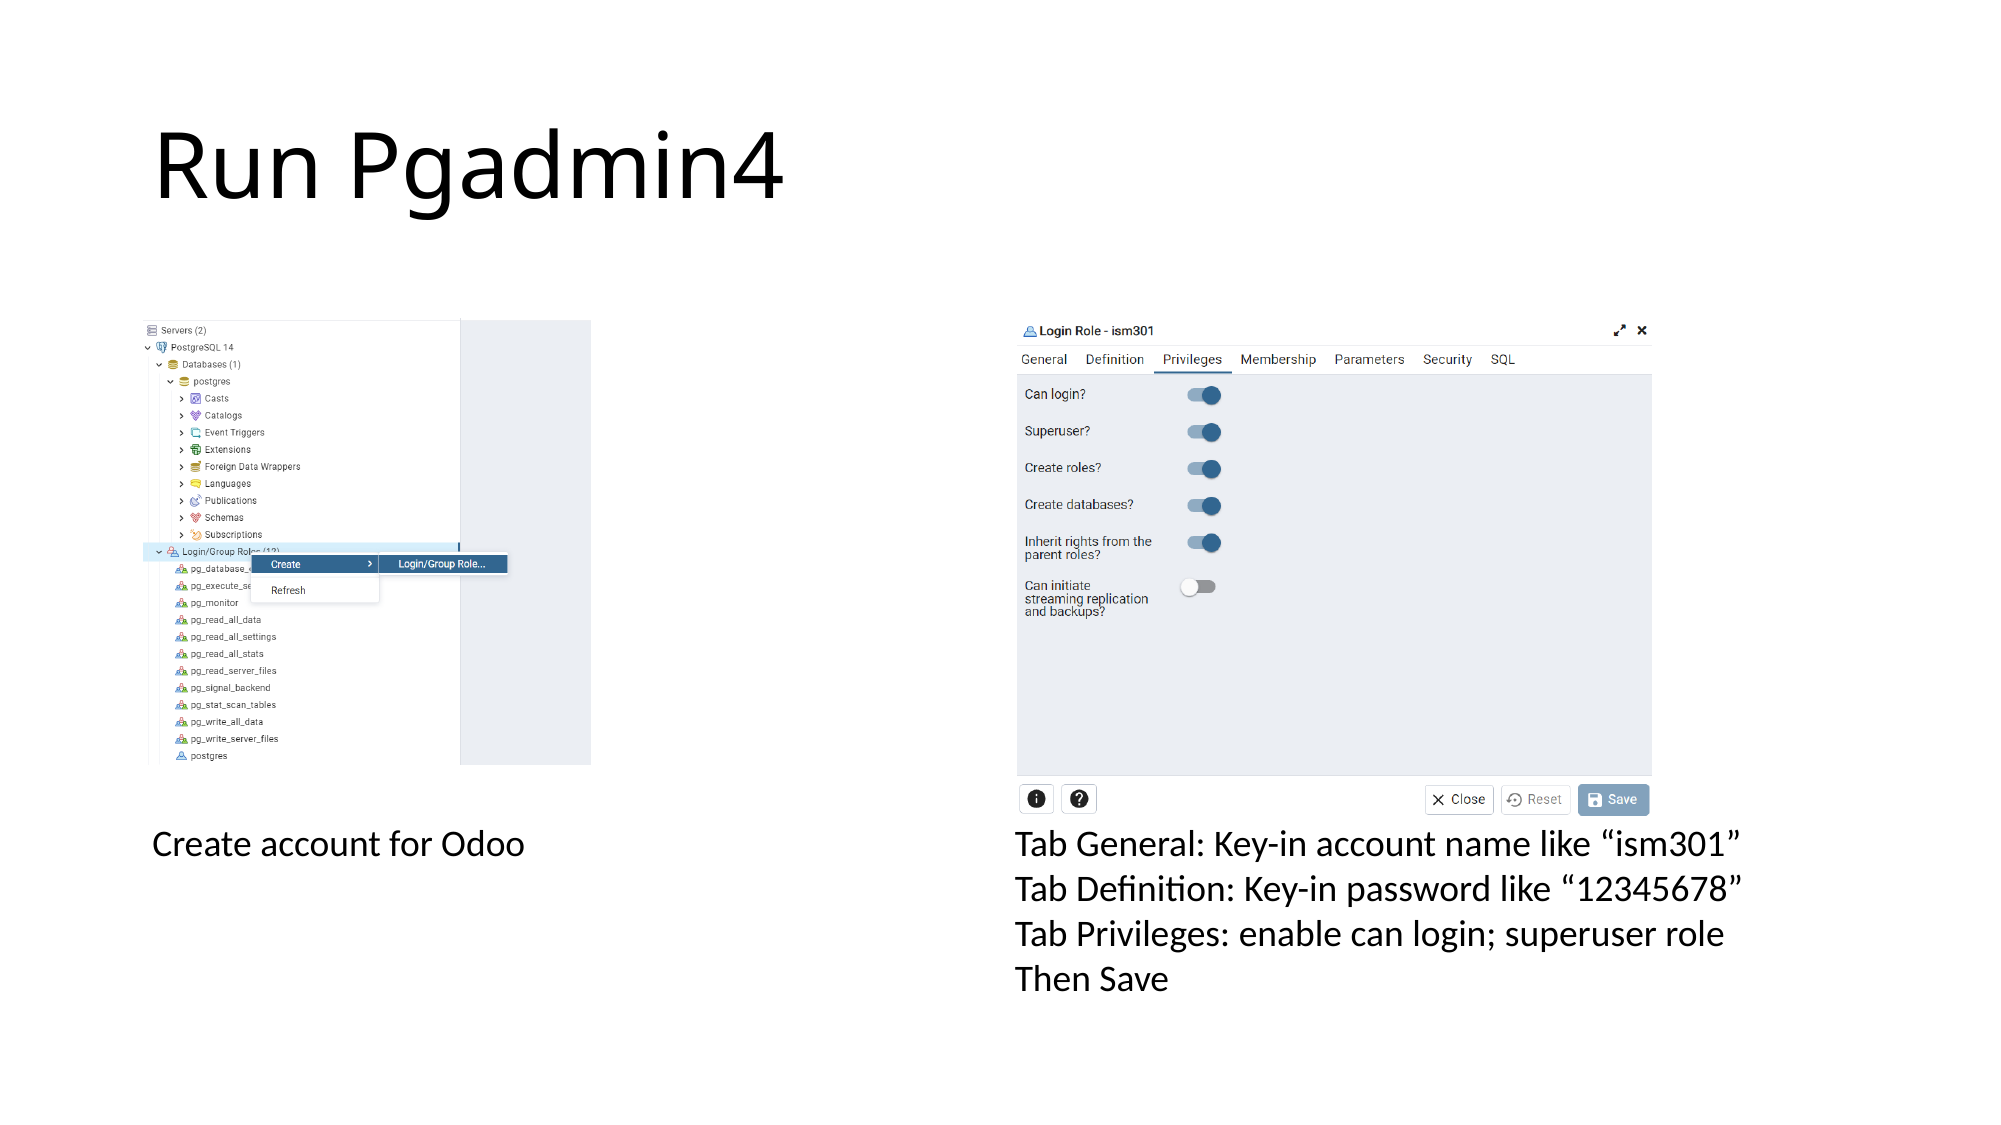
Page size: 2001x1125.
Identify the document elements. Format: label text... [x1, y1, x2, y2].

picture [143, 318, 591, 765]
text_box Tab General: Key-in account name like “ism301” Tab Definition: Key-in password like “12345678” Tab Privileges: enable can login; superuser role Then Save [999, 811, 2000, 1007]
picture [1017, 318, 1652, 822]
title Run Pgadmin4 [137, 59, 1863, 278]
text_box Create account for Odoo [137, 811, 965, 872]
